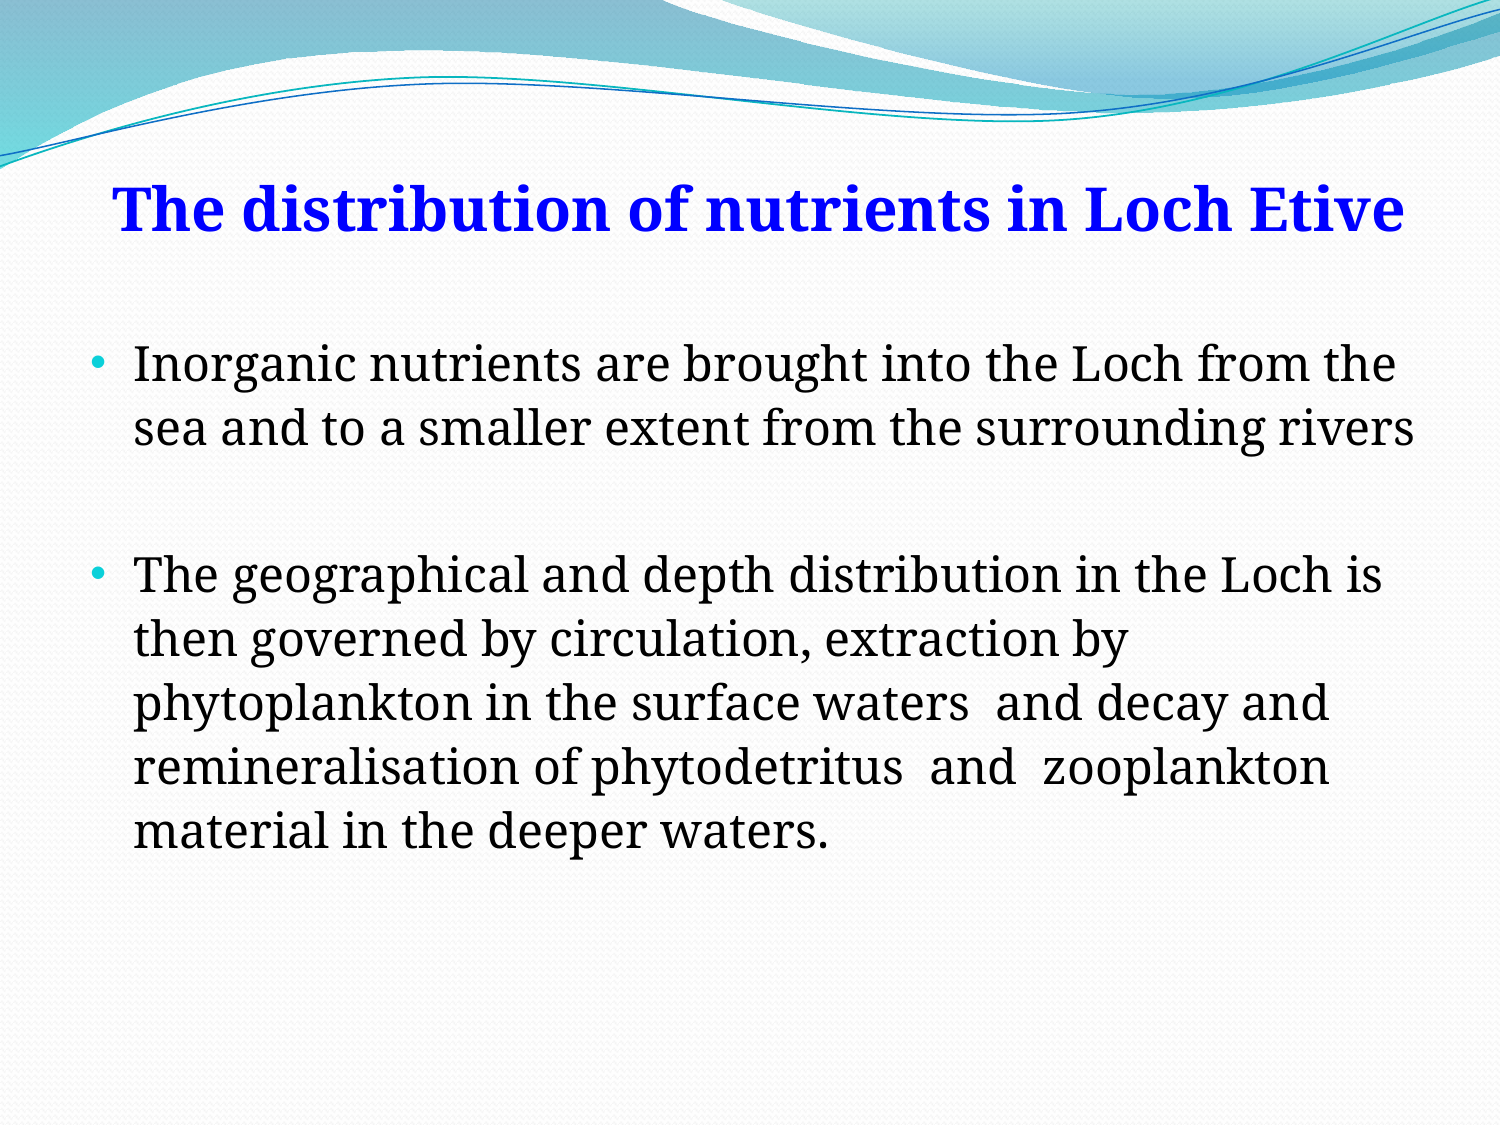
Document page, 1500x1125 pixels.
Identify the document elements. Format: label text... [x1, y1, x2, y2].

list The distribution of nutrients in Loch Etive Inorganic nutrients are brought into the Loch from the sea and to a smaller extent from the surrounding rivers The geographical and depth distribution in the Loch is then governed by circulation, extraction by phytoplankton in the surface waters and decay and remineralisation of phytodetritus and zooplankton material in the deeper waters. [75, 163, 1443, 913]
